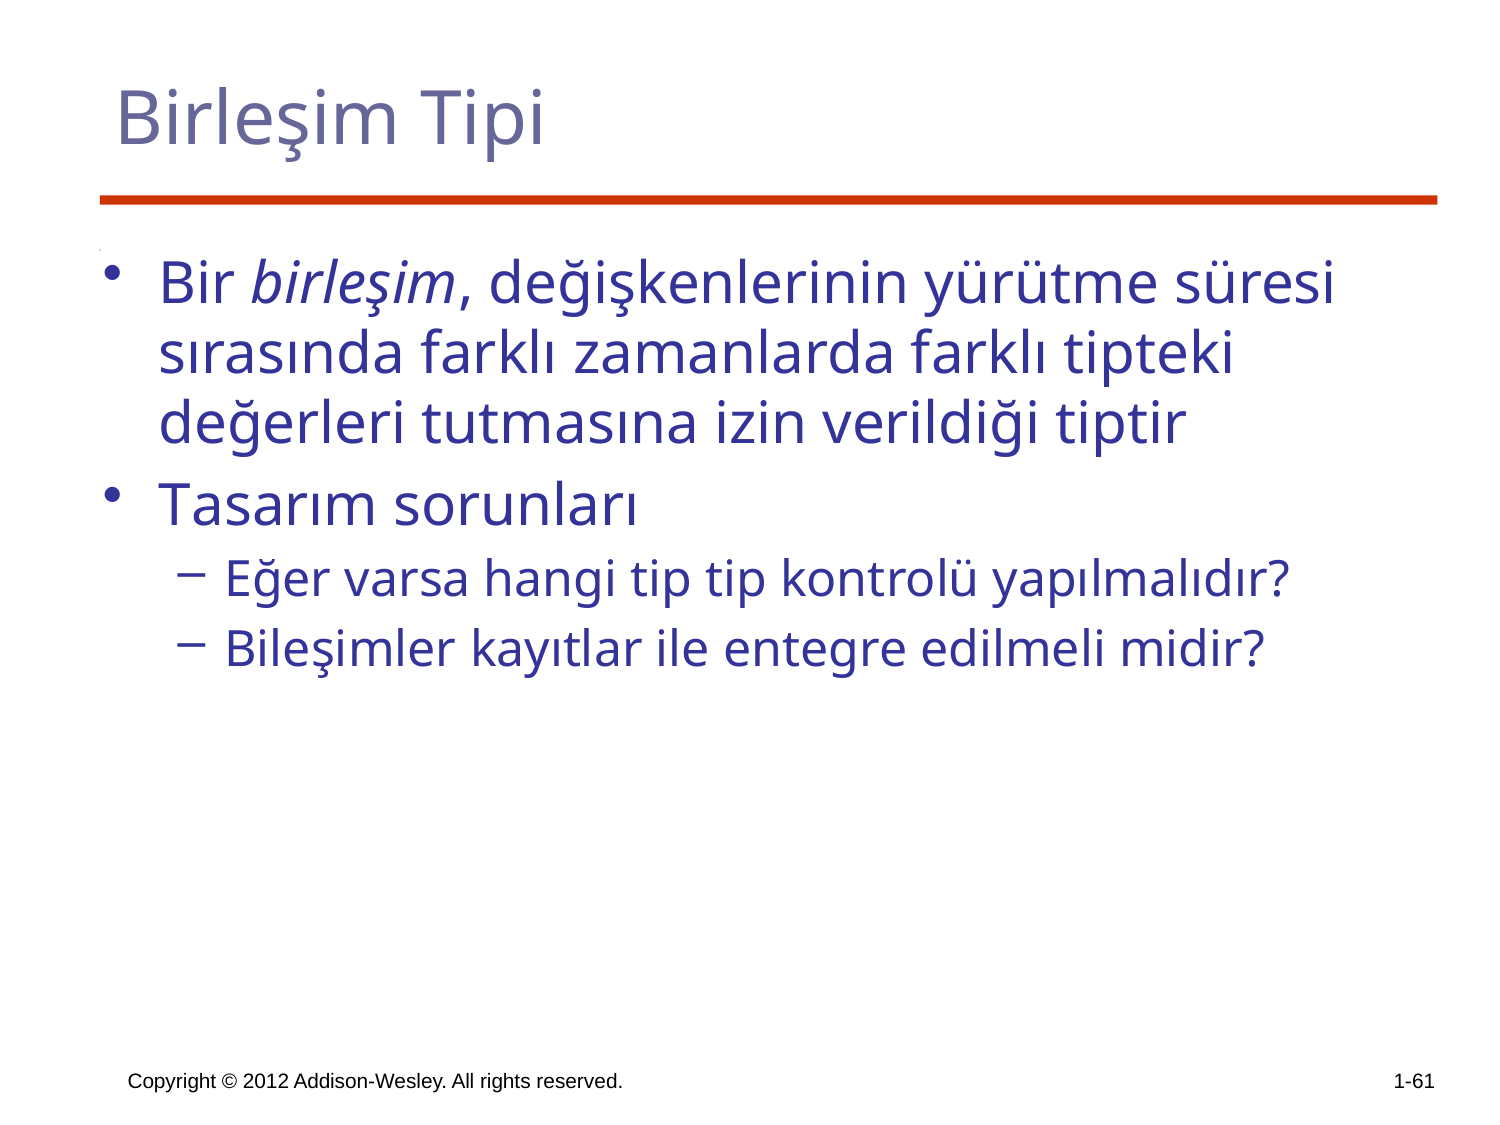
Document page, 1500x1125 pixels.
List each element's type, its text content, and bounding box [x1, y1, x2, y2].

slide_number 1-61 [1137, 1024, 1451, 1101]
footer Copyright © 2012 Addison-Wesley. All rights reserved. [112, 1024, 801, 1101]
title Birleşim Tipi [99, 62, 1438, 250]
list Bir birleşim, değişkenlerinin yürütme süresi sırasında farklı zamanlarda farklı tipteki değerleri tutmasına izin verildiği tiptir Tasarım sorunları Eğer varsa hangi tip tip kontrolü yapılmalıdır? Bileşimler kayıtlar ile entegre edilmeli midir? [87, 237, 1425, 988]
